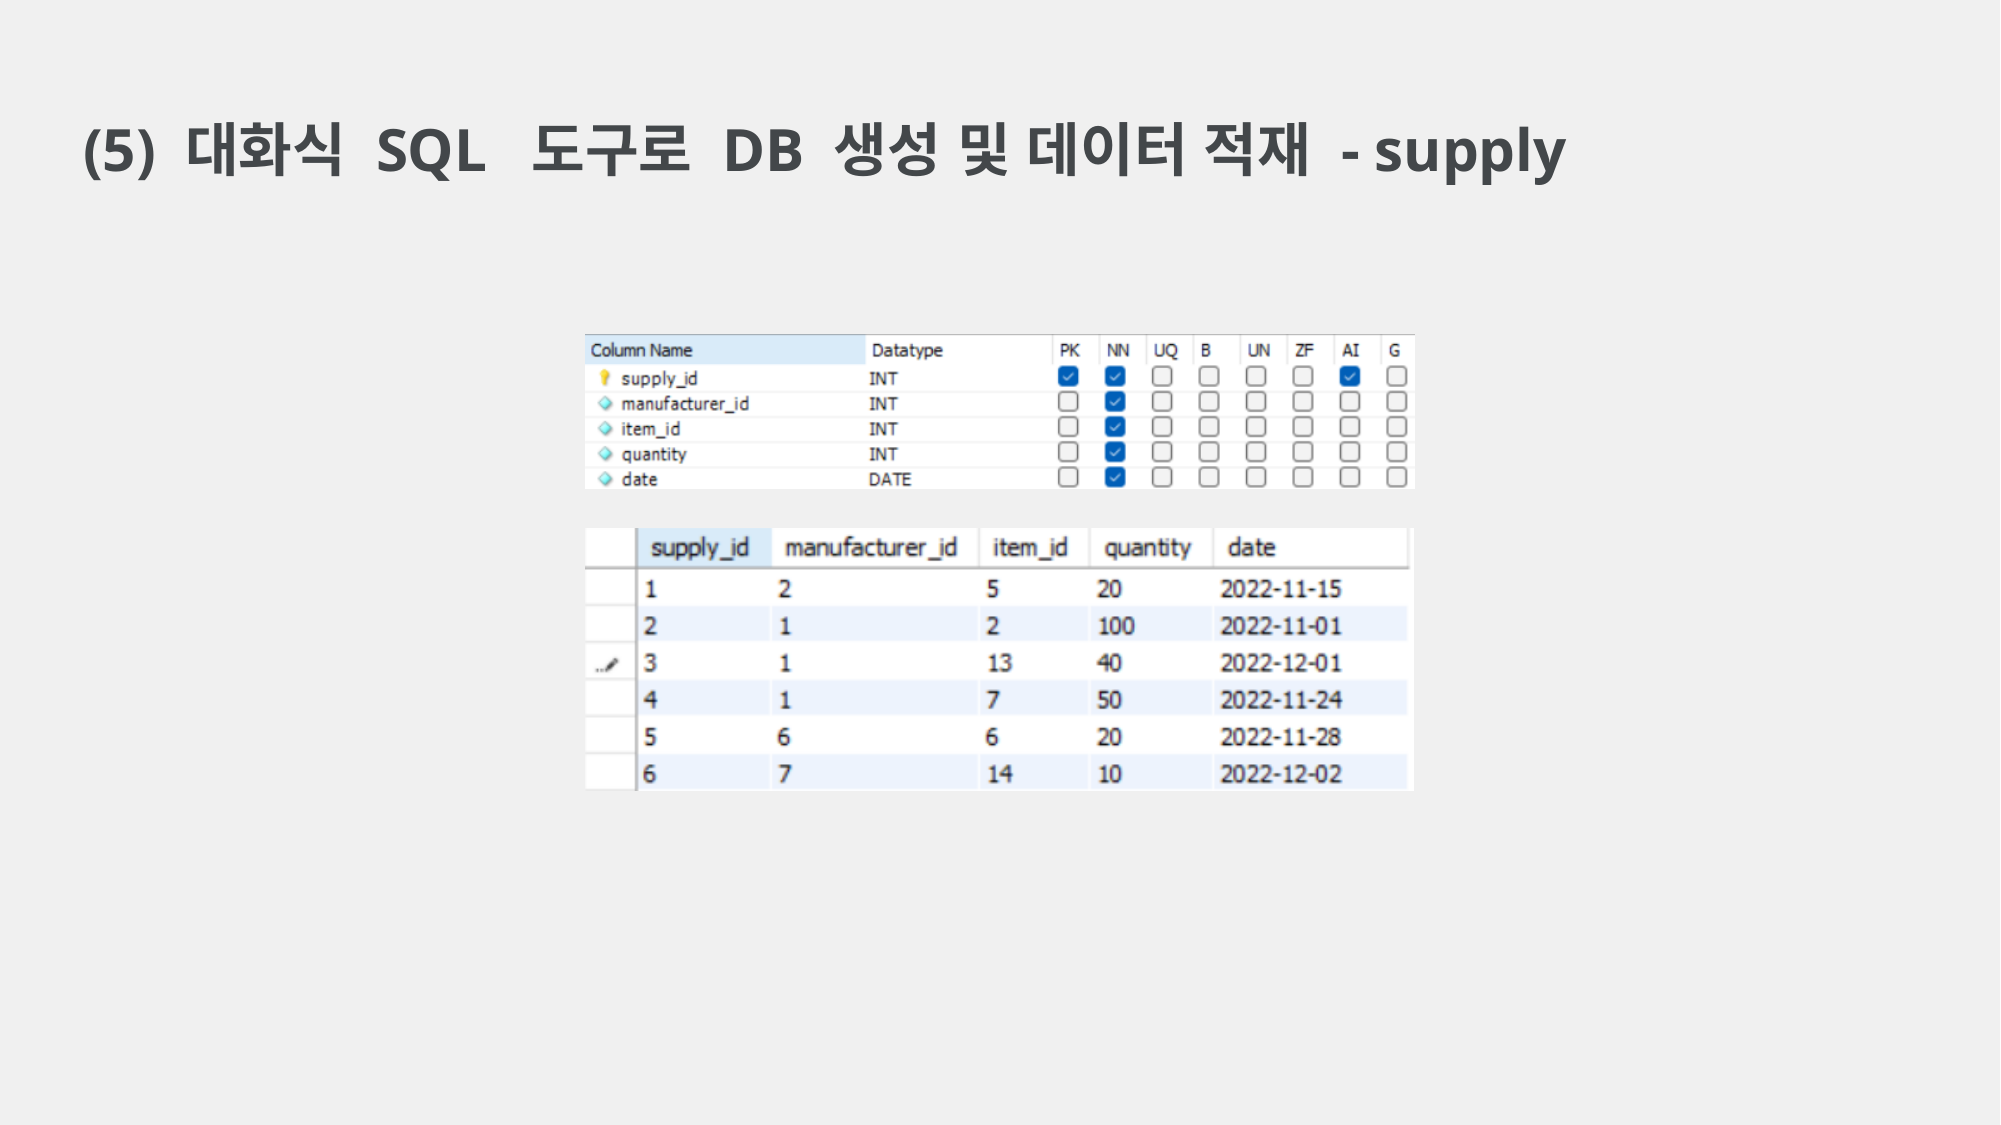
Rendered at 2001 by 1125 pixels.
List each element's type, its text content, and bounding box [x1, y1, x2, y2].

text_box (5) 대화식 SQL 도구로 DB 생성 및 데이터 적재 - supply [68, 106, 1582, 191]
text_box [585, 334, 1415, 791]
